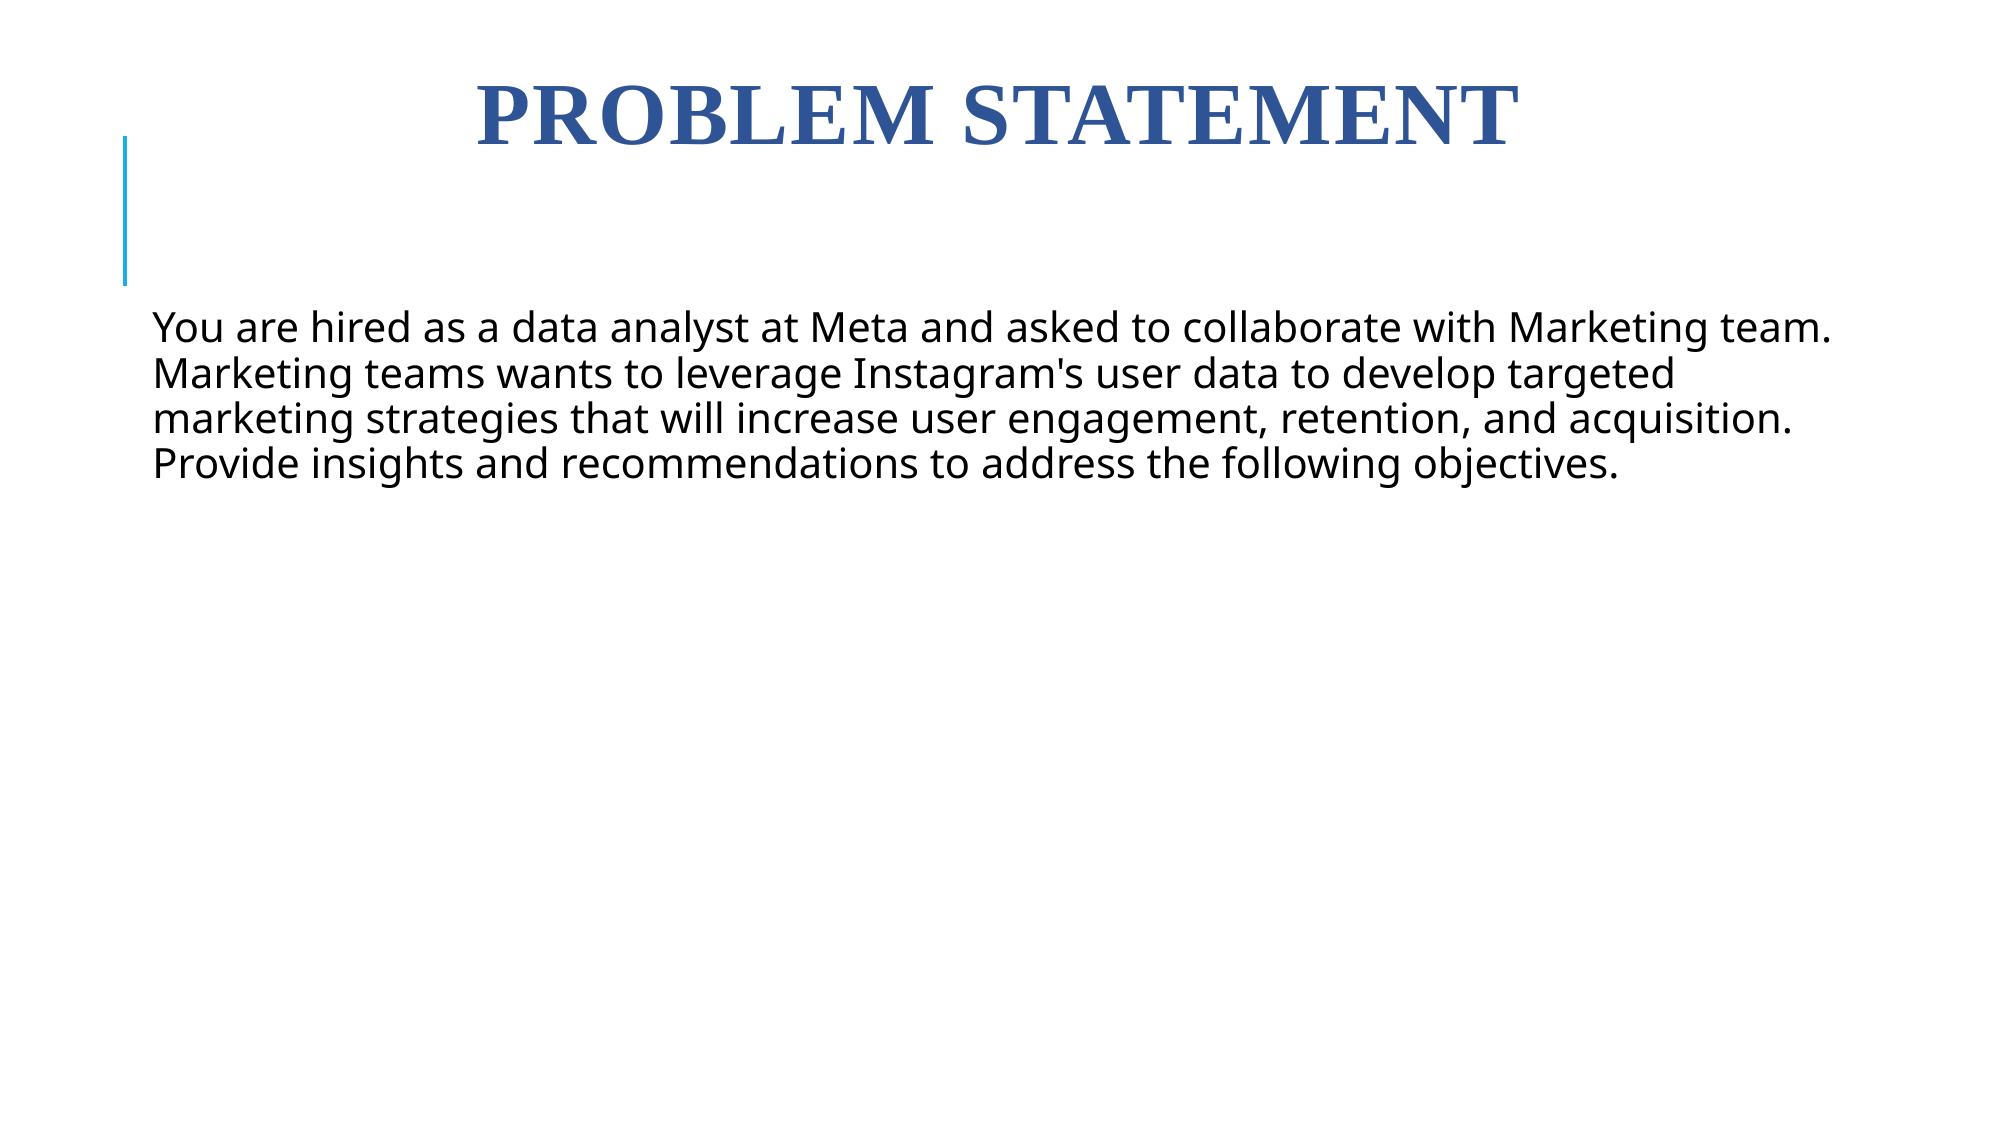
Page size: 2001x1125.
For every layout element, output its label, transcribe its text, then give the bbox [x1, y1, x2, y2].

list You are hired as a data analyst at Meta and asked to collaborate with Marketing team. Marketing teams wants to leverage Instagram's user data to develop targeted marketing strategies that will increase user engagement, retention, and acquisition. Provide insights and recommendations to address the following objectives. [137, 299, 1863, 1014]
title Problem Statement [137, 59, 1863, 278]
